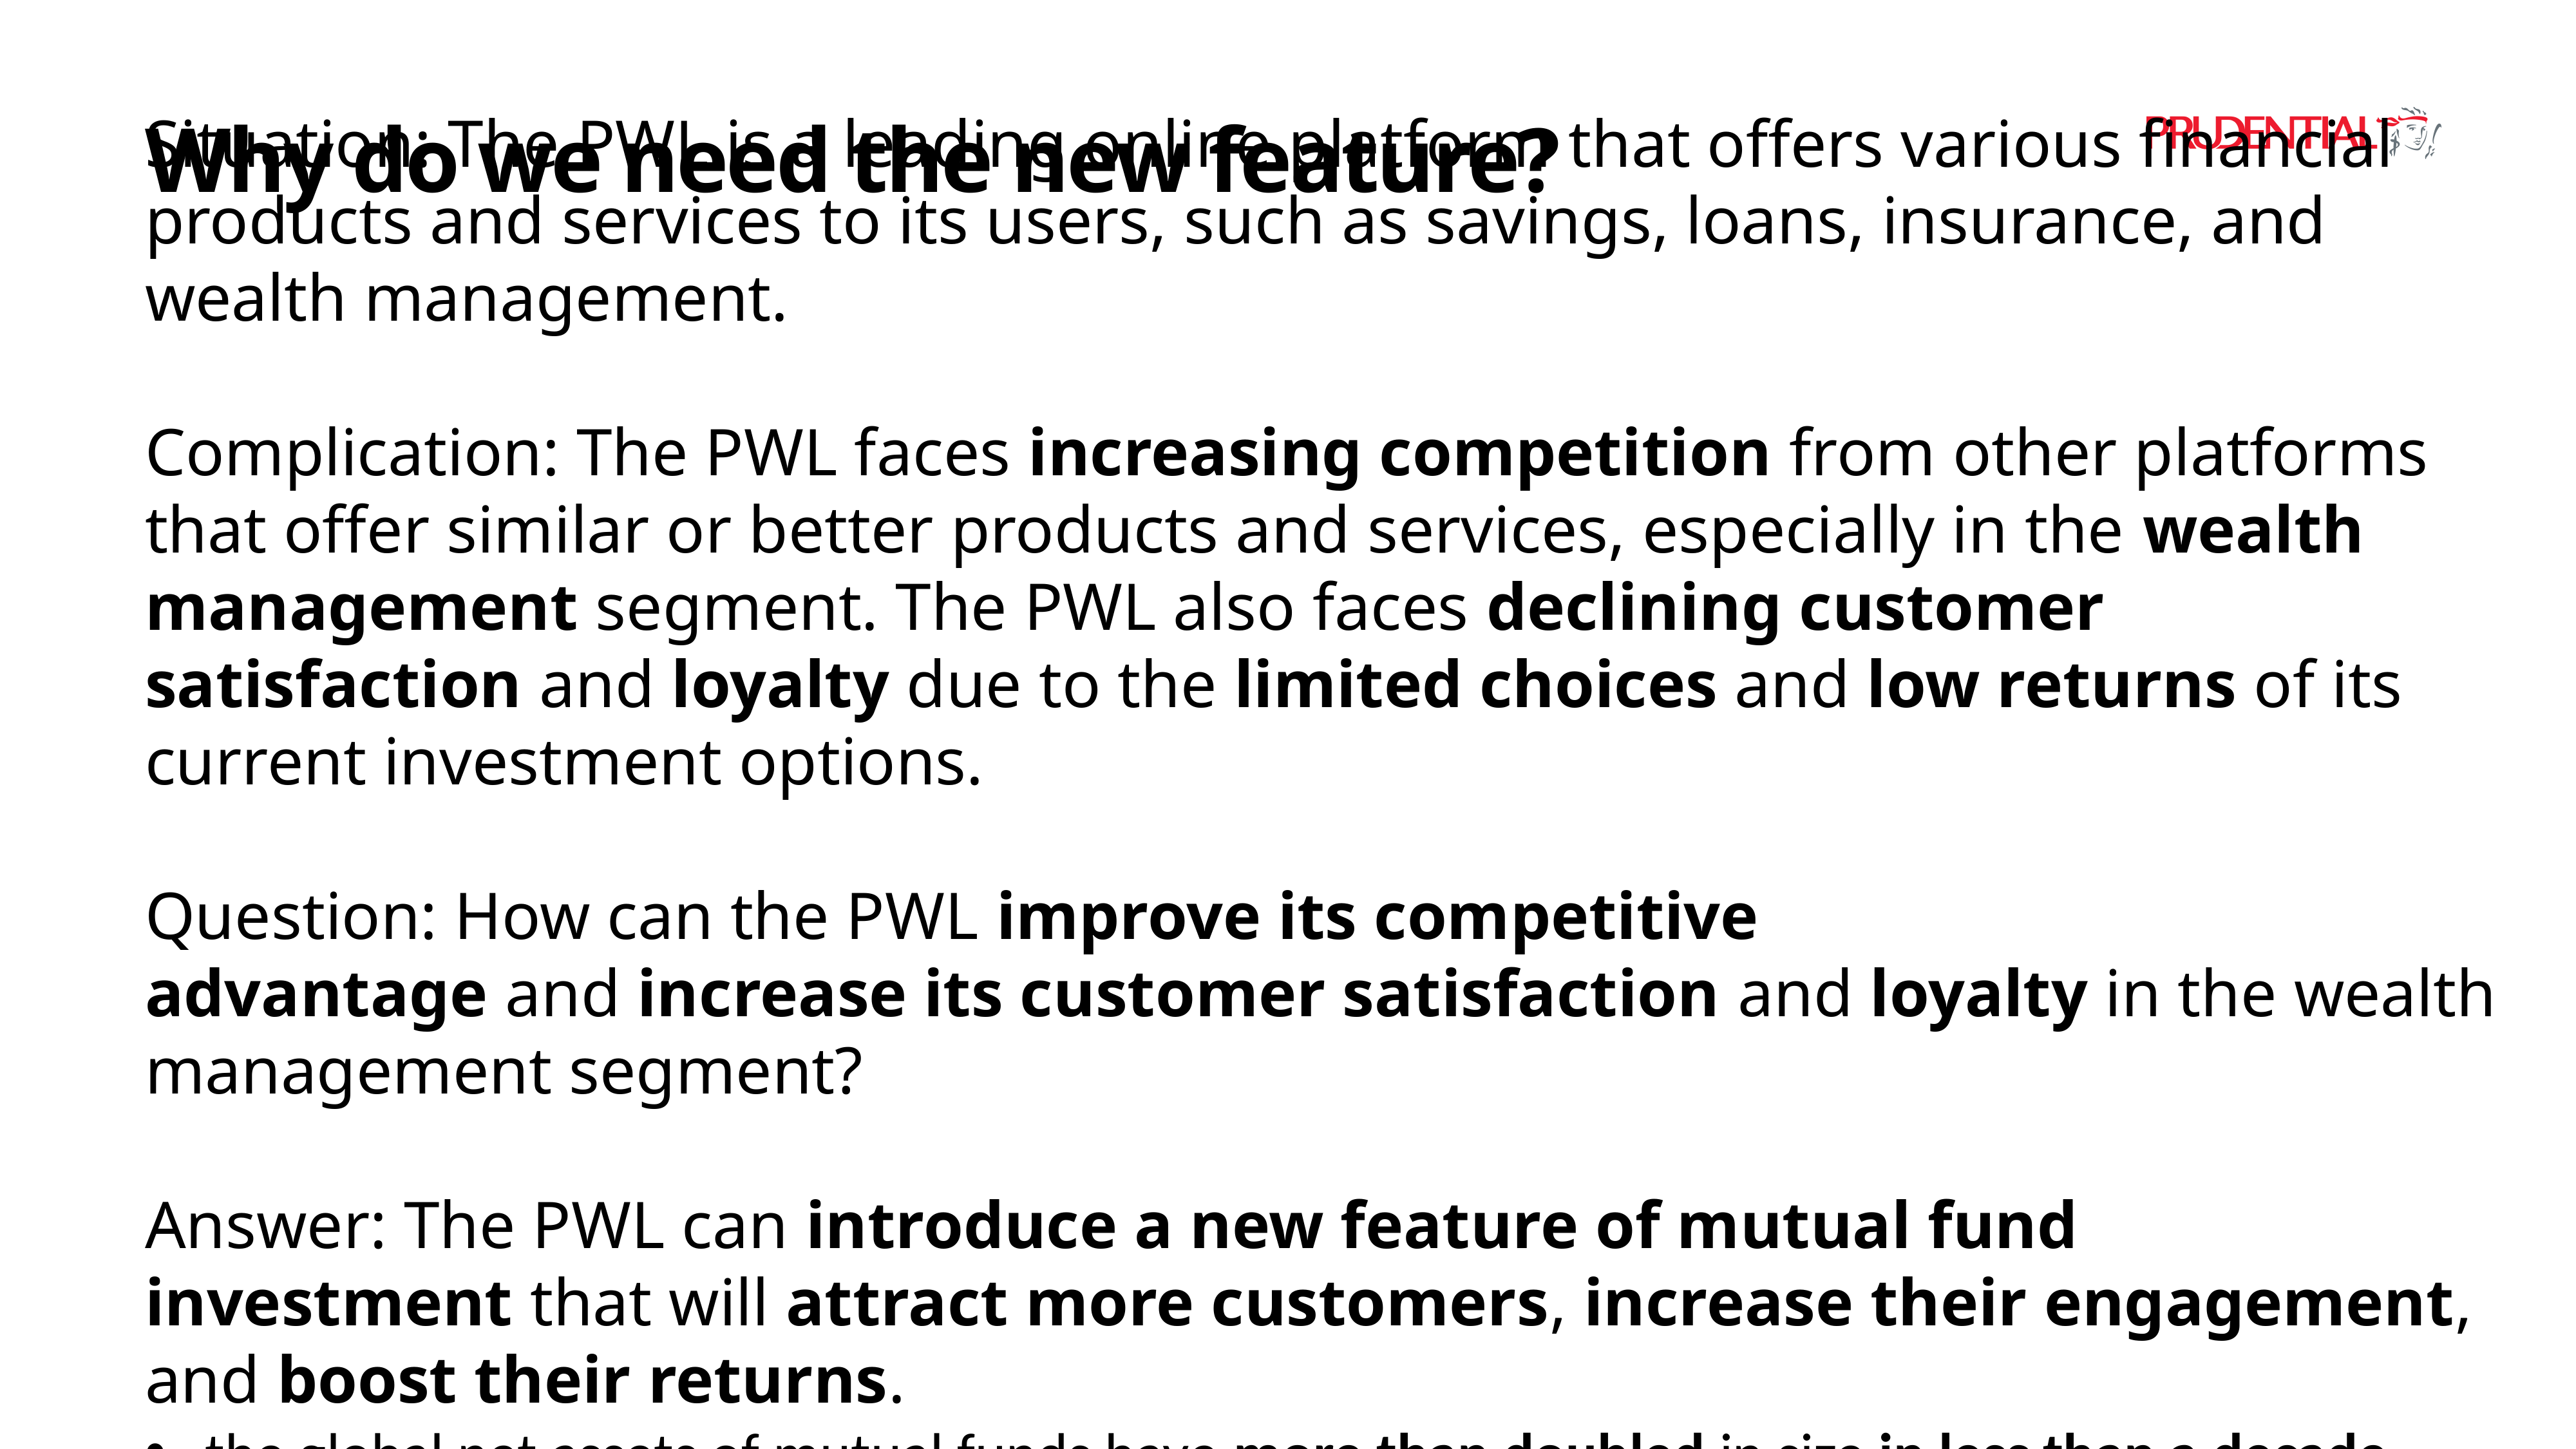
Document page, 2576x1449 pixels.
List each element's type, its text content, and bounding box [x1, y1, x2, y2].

text_box Situation: The PWL is a leading online platform that offers various financial products and services to its users, such as savings, loans, insurance, and wealth management. Complication: The PWL faces increasing competition from other platforms that offer similar or better products and services, especially in the wealth management segment. The PWL also faces declining customer satisfaction and loyalty due to the limited choices and low returns of its current investment options. Question: How can the PWL improve its competitive advantage and increase its customer satisfaction and loyalty in the wealth management segment? Answer: The PWL can introduce a new feature of mutual fund investment that will attract more customers, increase their engagement, and boost their returns. the global net assets of mutual funds have more than doubled in size in less than a decade, reaching 62.3 trillion U.S. dollars in 2022 [139, 97, 2521, 1449]
